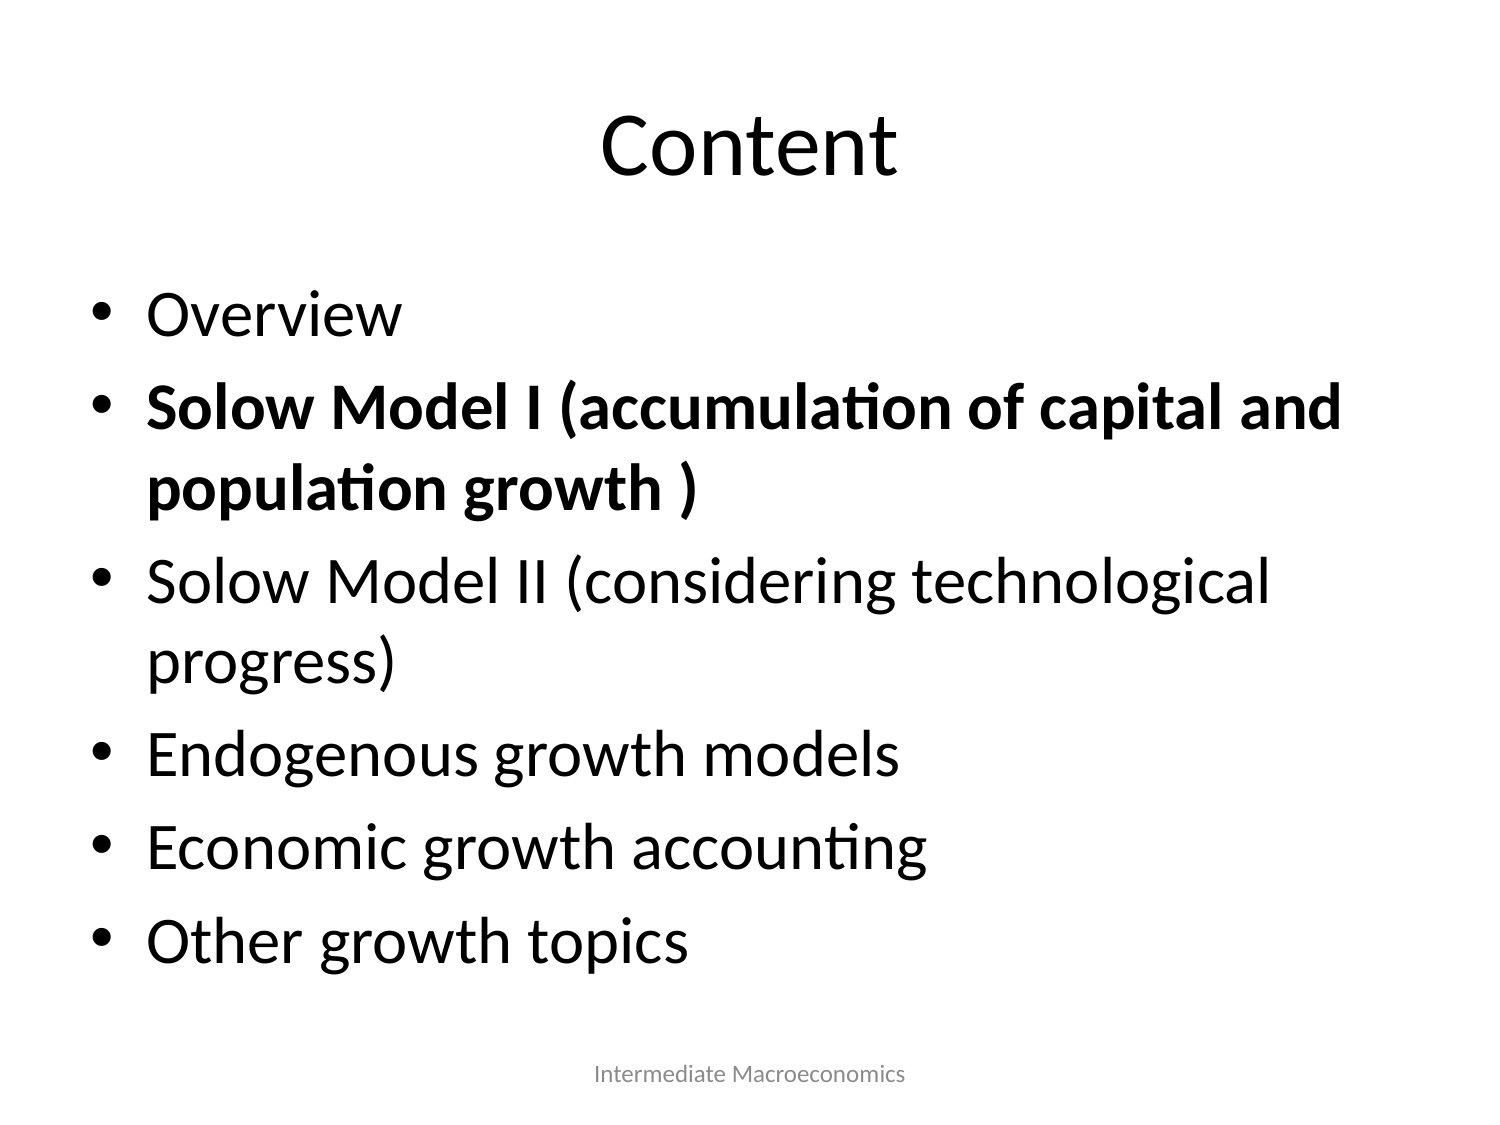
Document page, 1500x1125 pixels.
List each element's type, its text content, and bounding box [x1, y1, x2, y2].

title Content [75, 45, 1425, 233]
list Overview Solow Model I (accumulation of capital and population growth ) Solow Model II (considering technological progress) Endogenous growth models Economic growth accounting Other growth topics [75, 262, 1425, 1005]
footer Intermediate Macroeconomics [512, 1042, 988, 1103]
